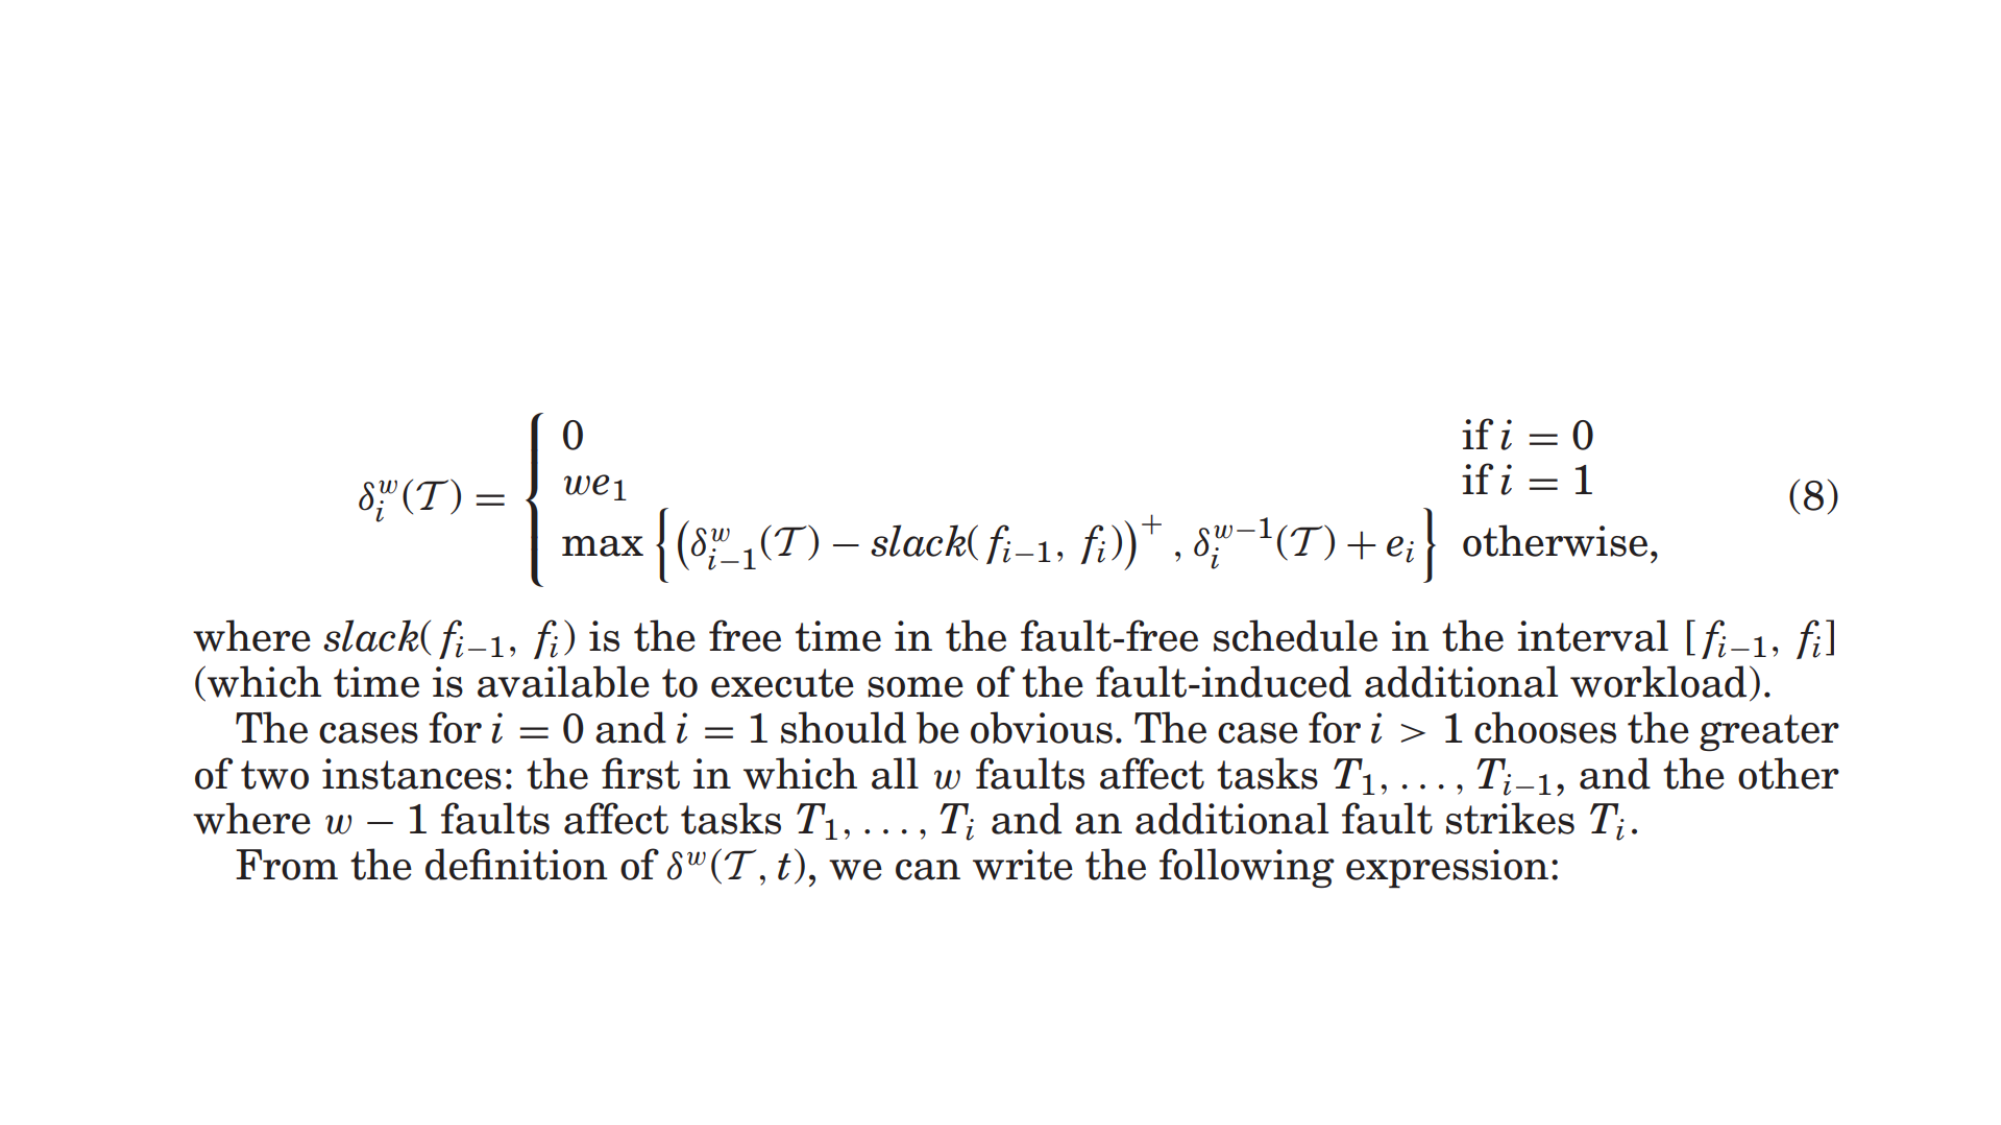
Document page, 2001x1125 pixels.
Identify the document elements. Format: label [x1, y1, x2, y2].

list [144, 394, 1856, 918]
